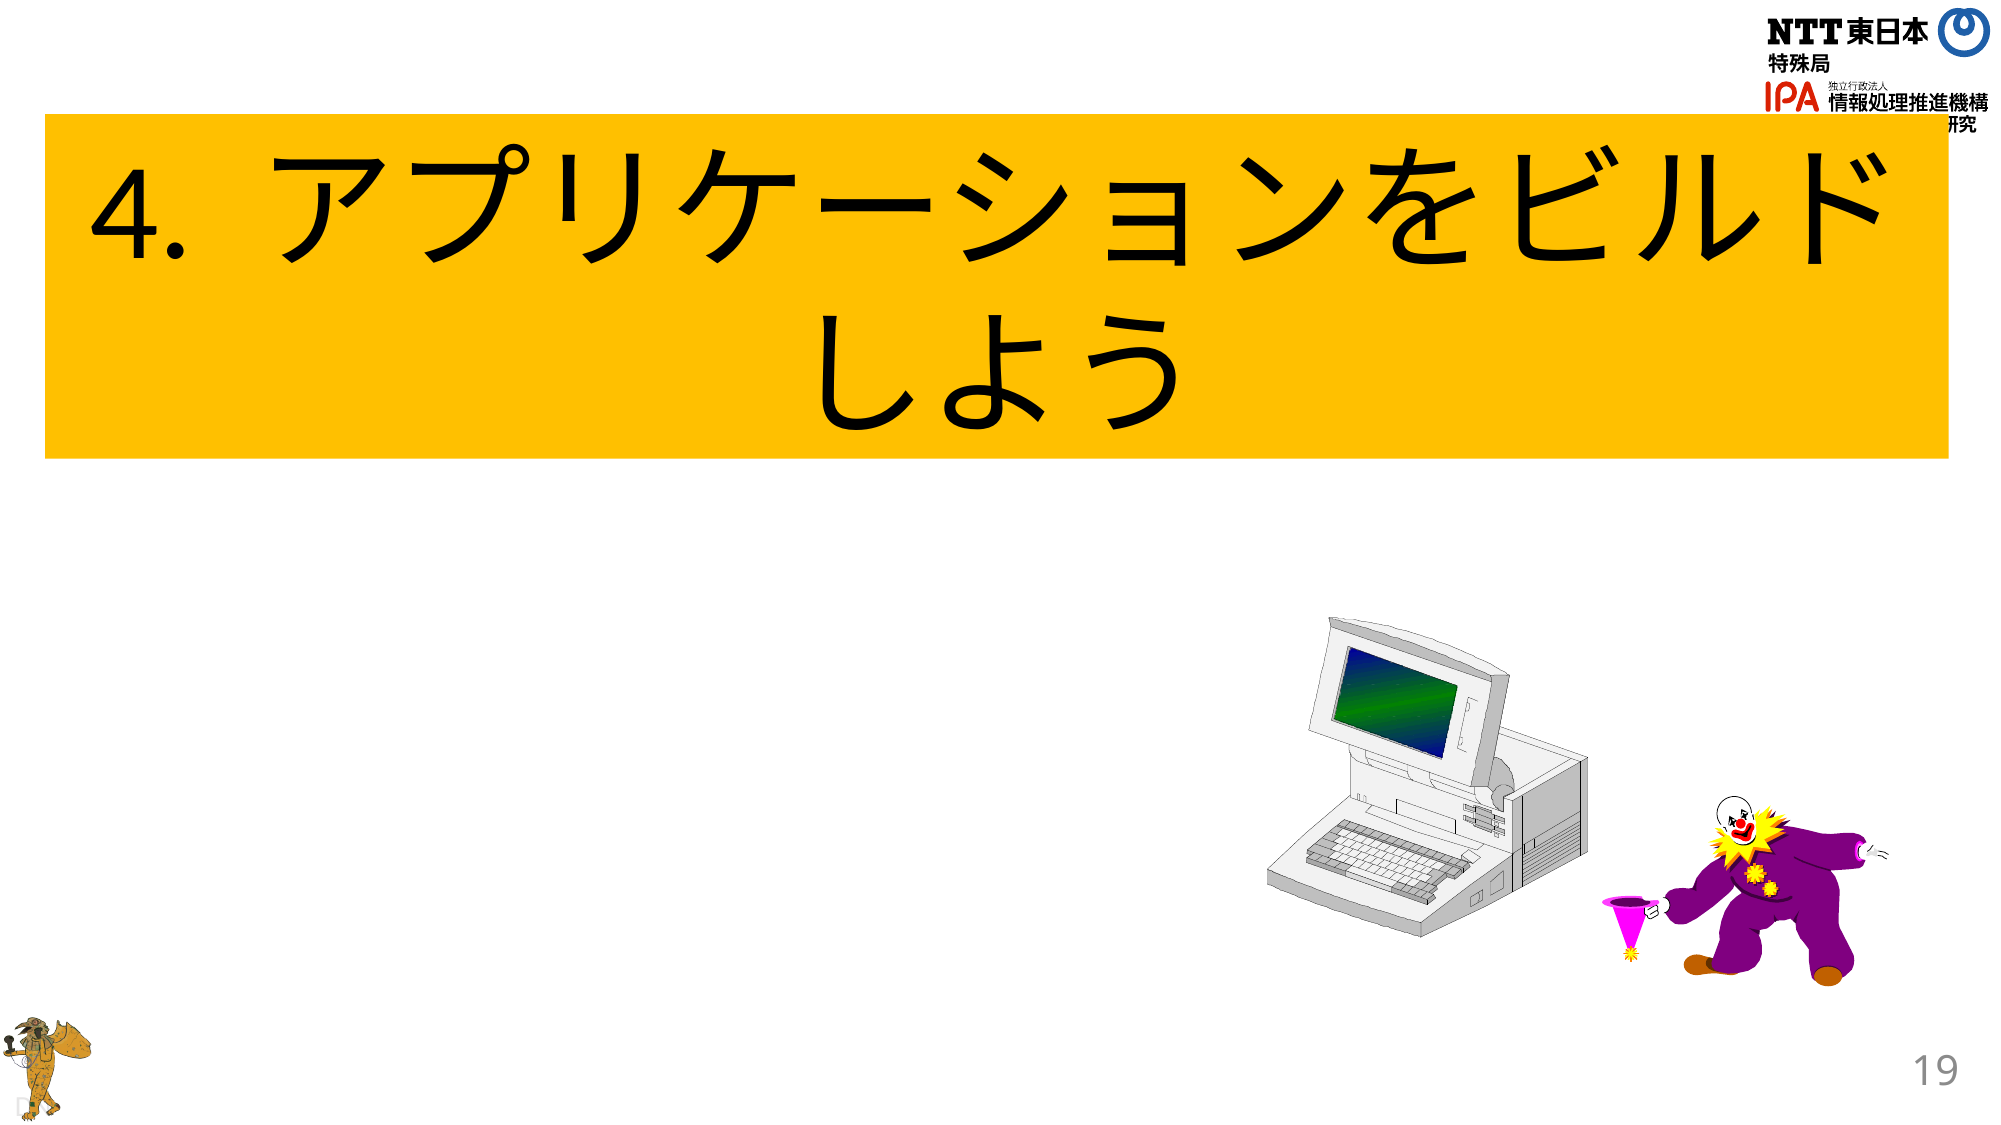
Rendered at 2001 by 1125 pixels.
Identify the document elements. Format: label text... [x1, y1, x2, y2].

slide_number 19 [1412, 1042, 1975, 1103]
picture [1602, 796, 1893, 987]
picture [1267, 617, 1588, 938]
text_box 4. アプリケーションをビルドしよう [45, 114, 1949, 459]
